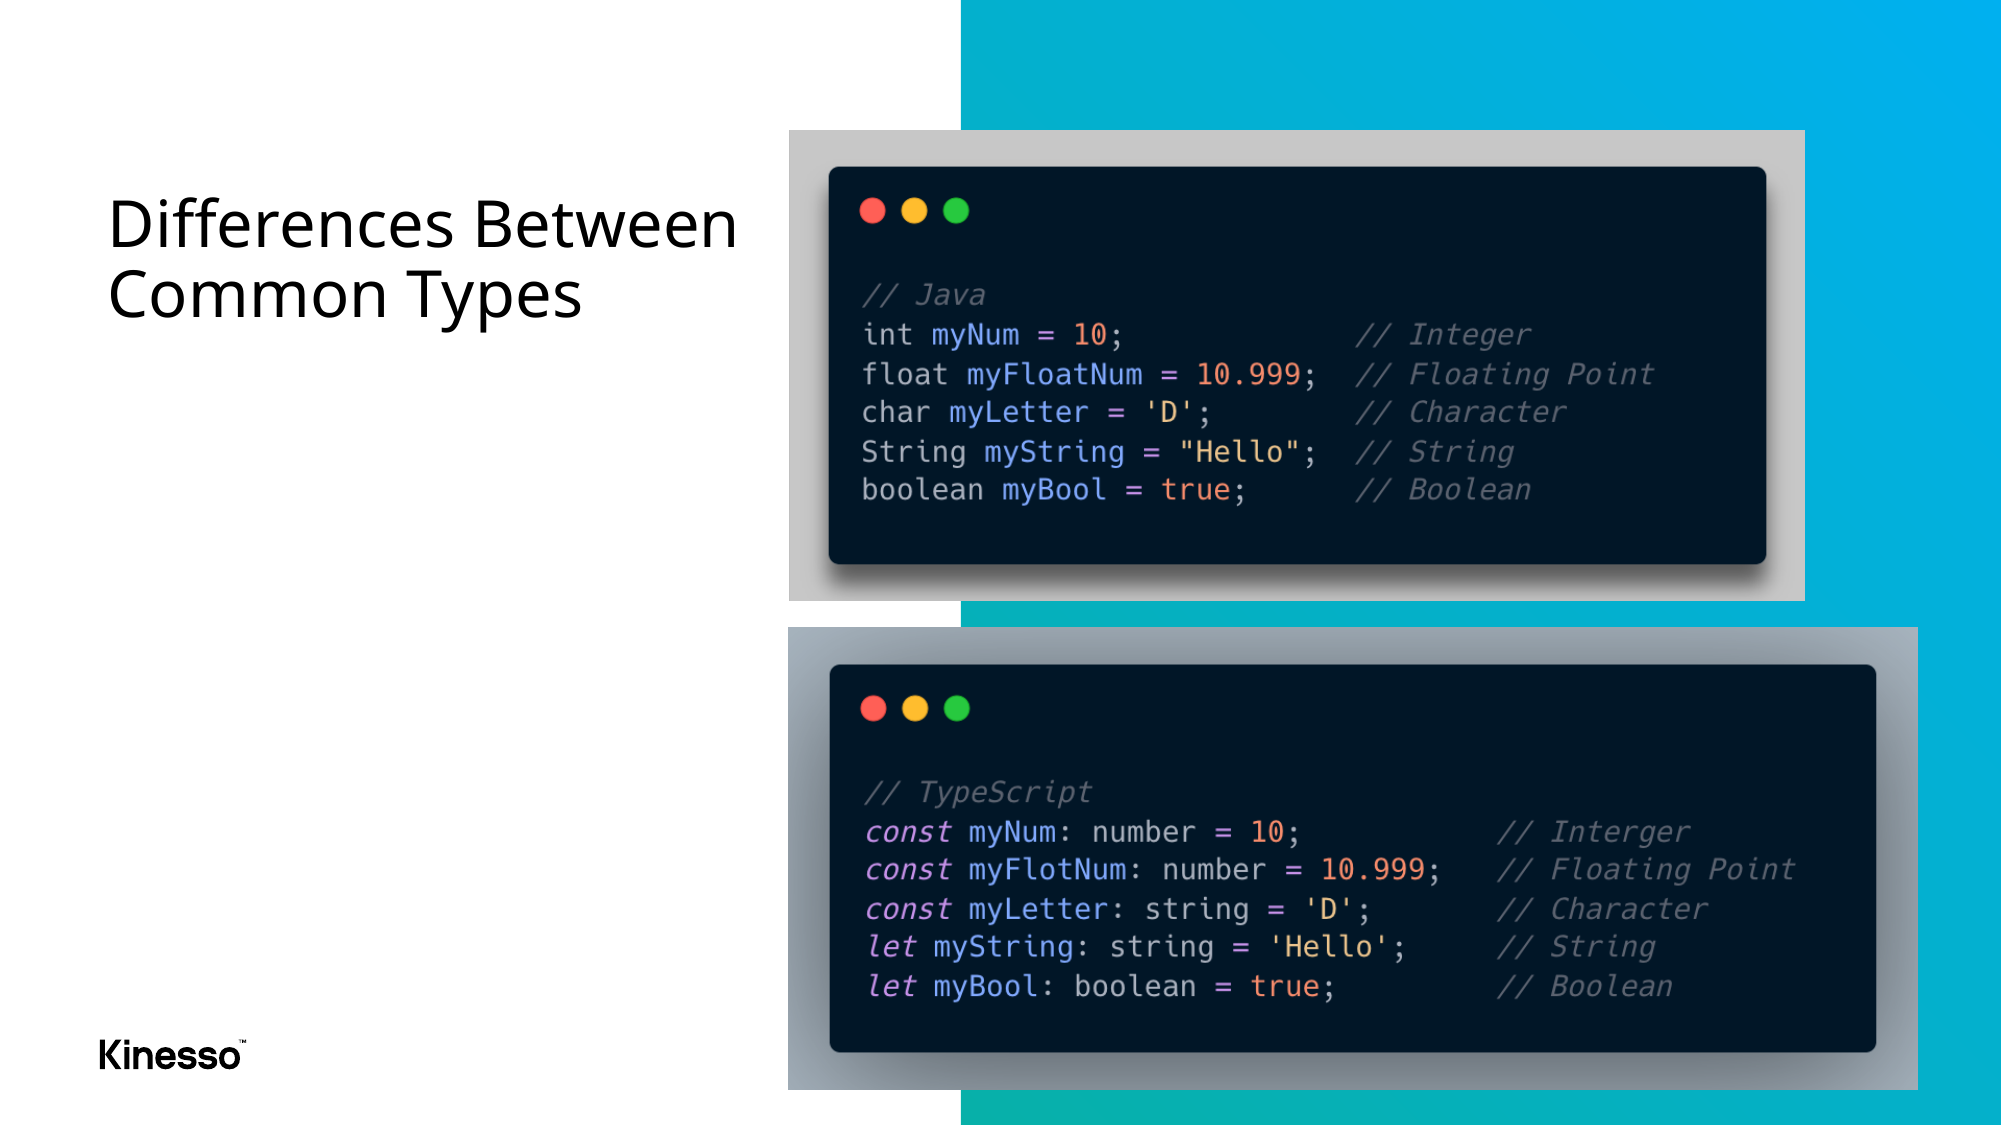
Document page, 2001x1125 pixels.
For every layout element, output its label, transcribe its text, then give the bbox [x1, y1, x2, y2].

picture [788, 627, 1918, 1090]
picture [788, 130, 1805, 601]
title Differences Between Common Types [92, 177, 762, 346]
text_box [960, 0, 2000, 1125]
